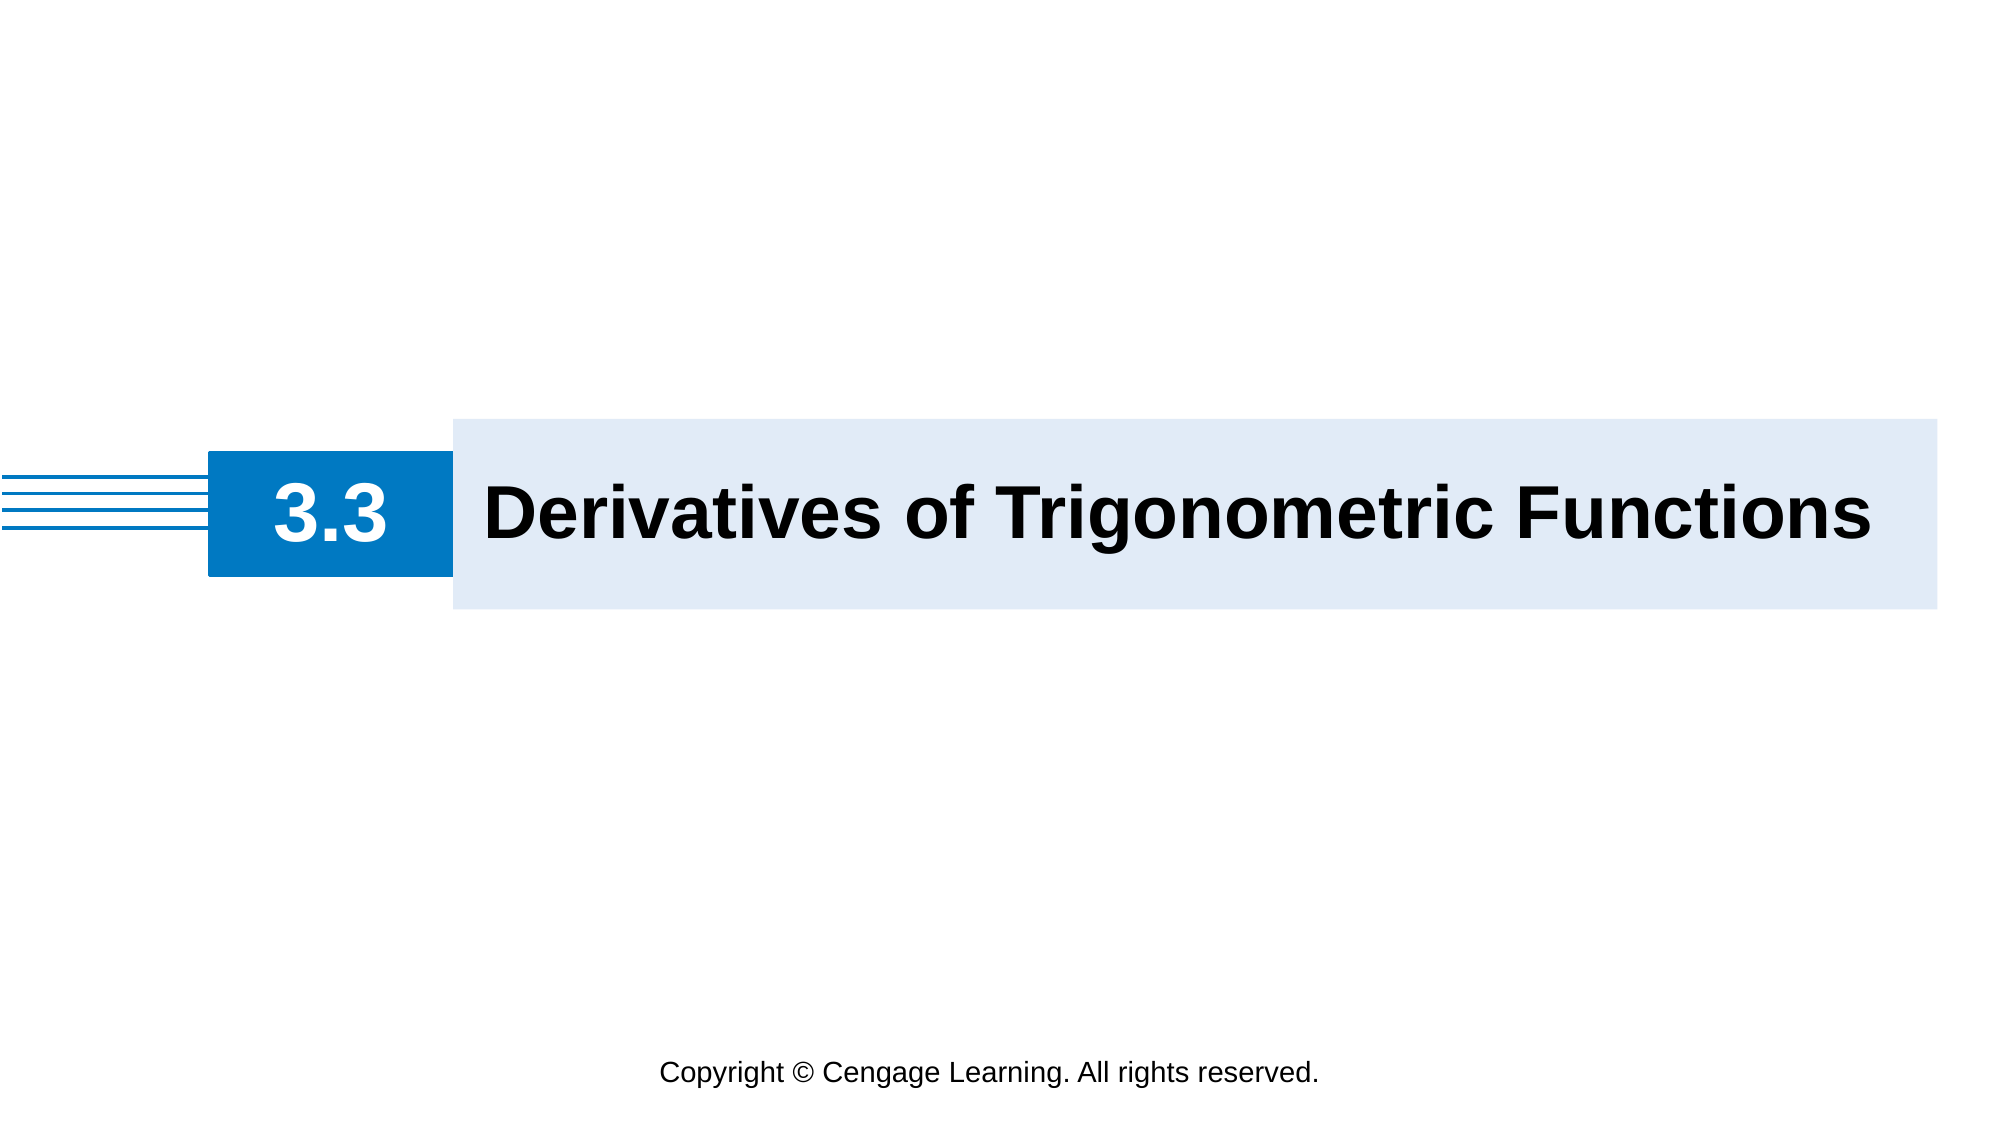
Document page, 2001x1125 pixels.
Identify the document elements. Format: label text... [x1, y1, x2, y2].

list Derivatives of Trigonometric Functions [453, 418, 1938, 610]
list Copyright © Cengage Learning. All rights reserved. [659, 1057, 1341, 1098]
title 3.3 [208, 451, 453, 577]
